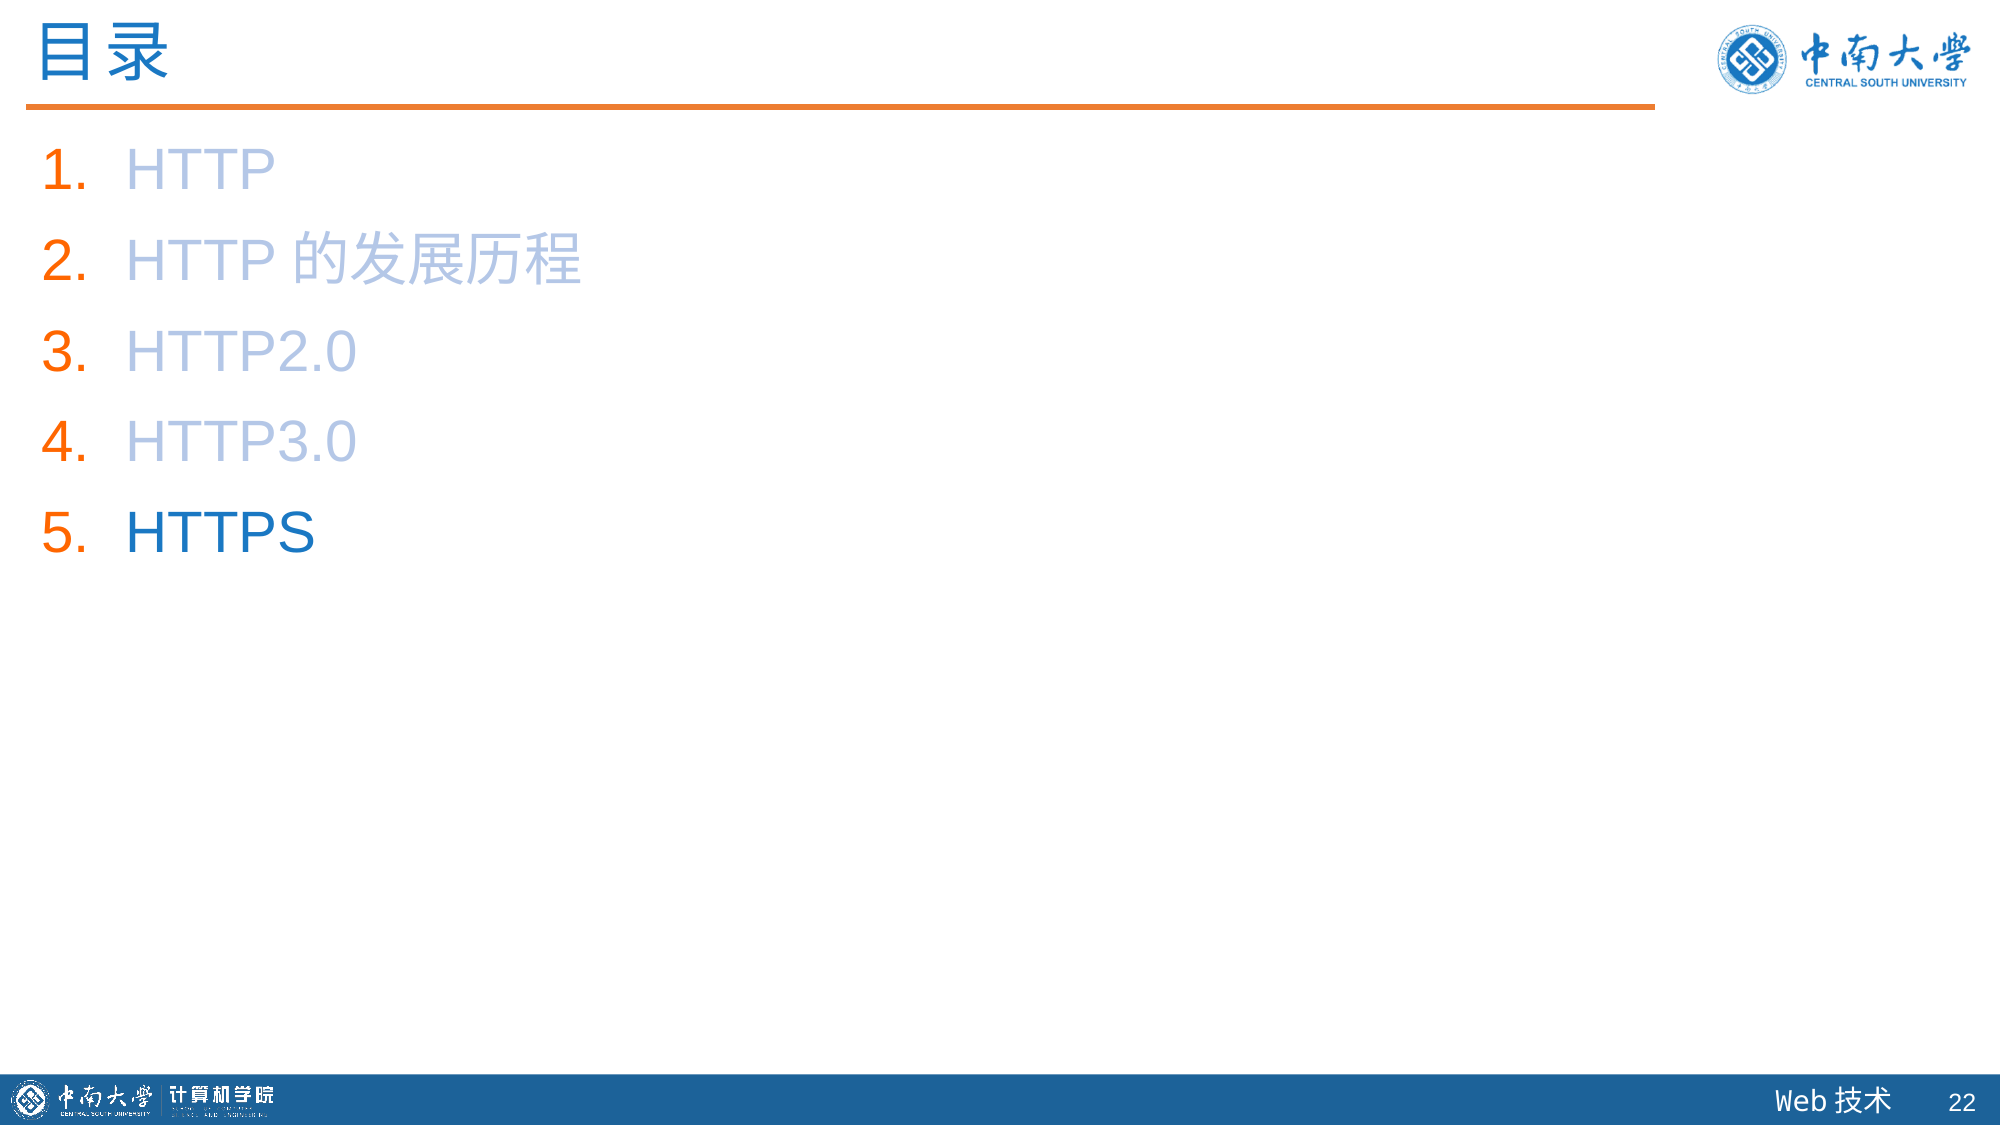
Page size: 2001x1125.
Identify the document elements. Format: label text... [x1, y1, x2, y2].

picture [1708, 19, 1982, 99]
list HTTP HTTP的发展历程 HTTP2.0 HTTP3.0 HTTPS [26, 123, 1982, 1050]
picture [0, 1080, 299, 1120]
list 目录 [17, 10, 1615, 83]
slide_number 21 [1916, 1079, 1992, 1124]
